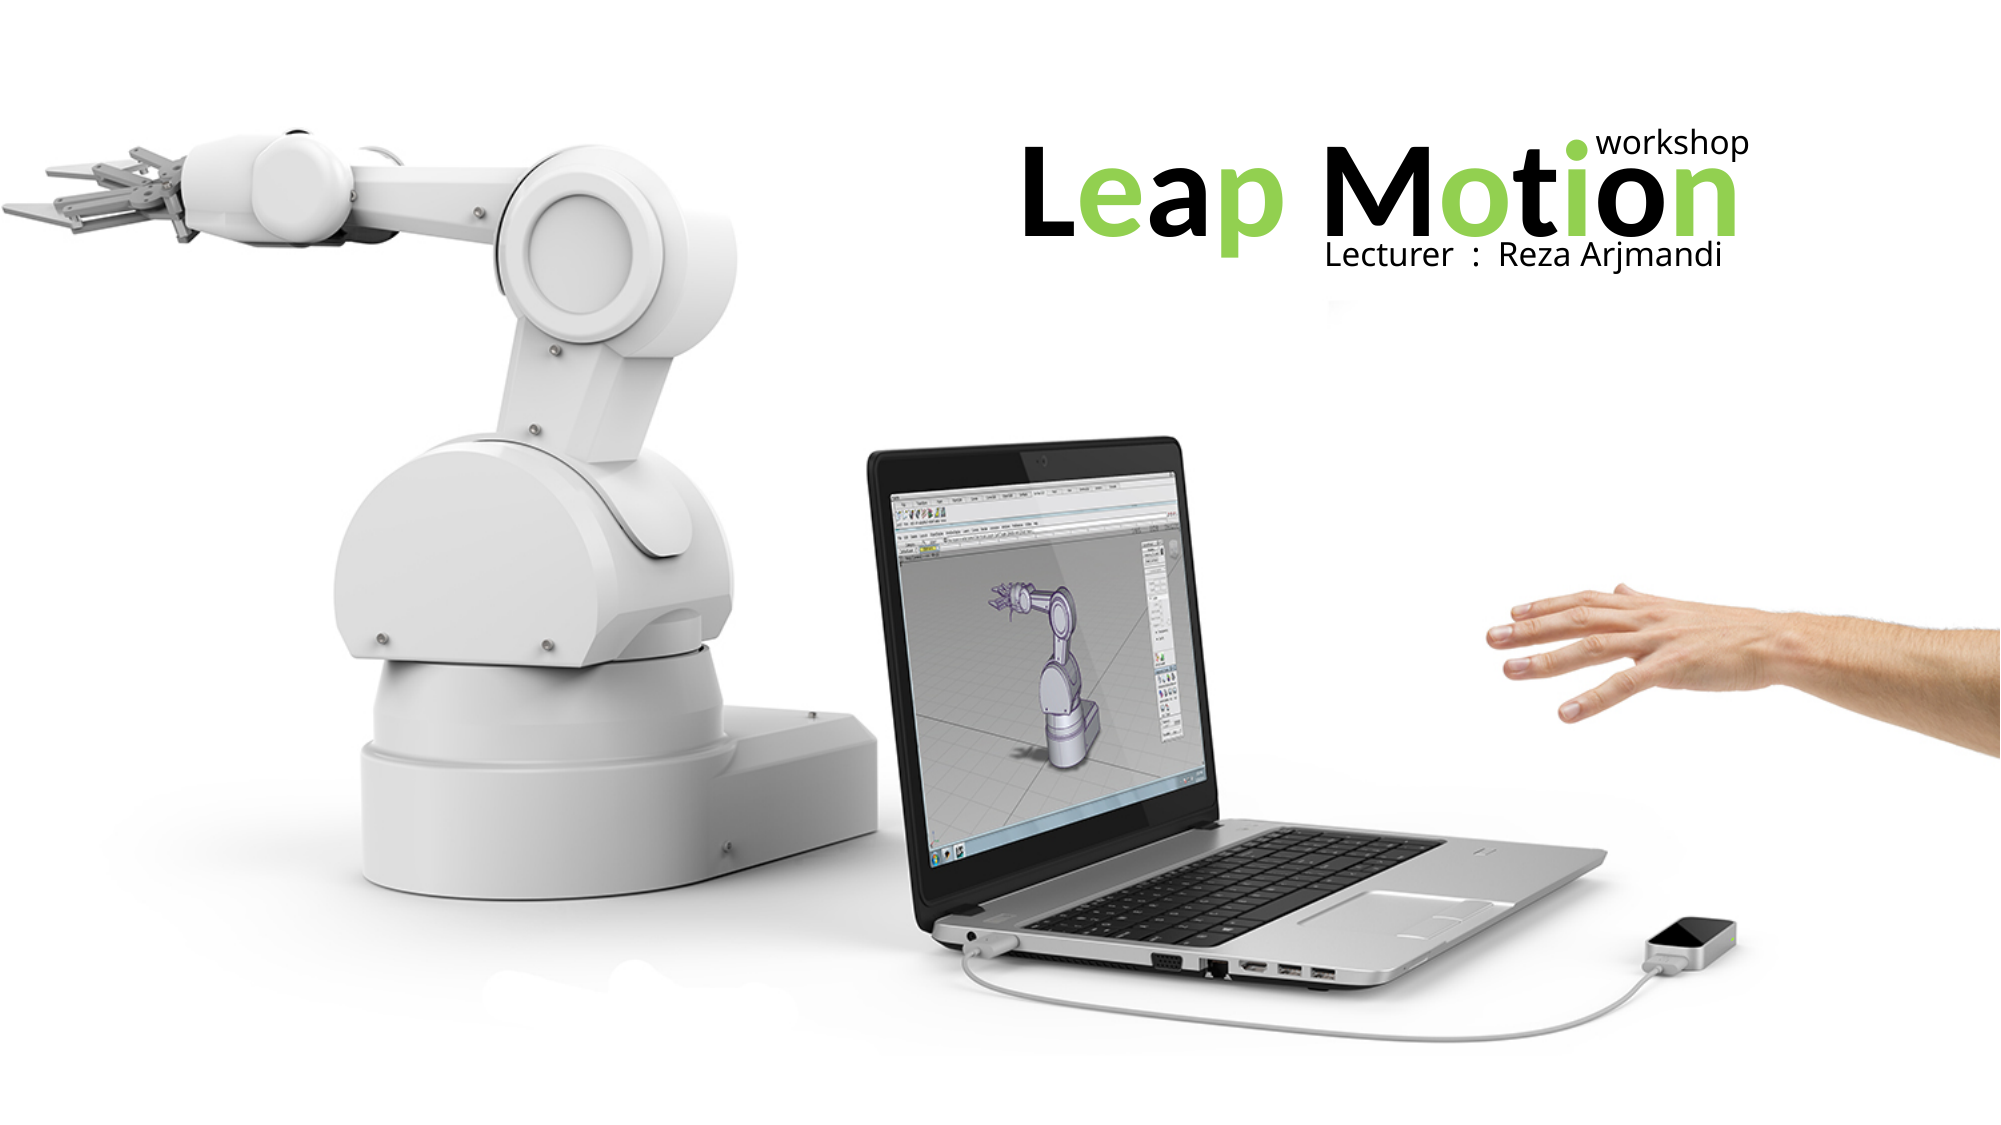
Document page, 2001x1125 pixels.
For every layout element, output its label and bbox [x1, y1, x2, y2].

picture [0, 126, 2000, 1056]
text_box [999, 91, 1819, 282]
